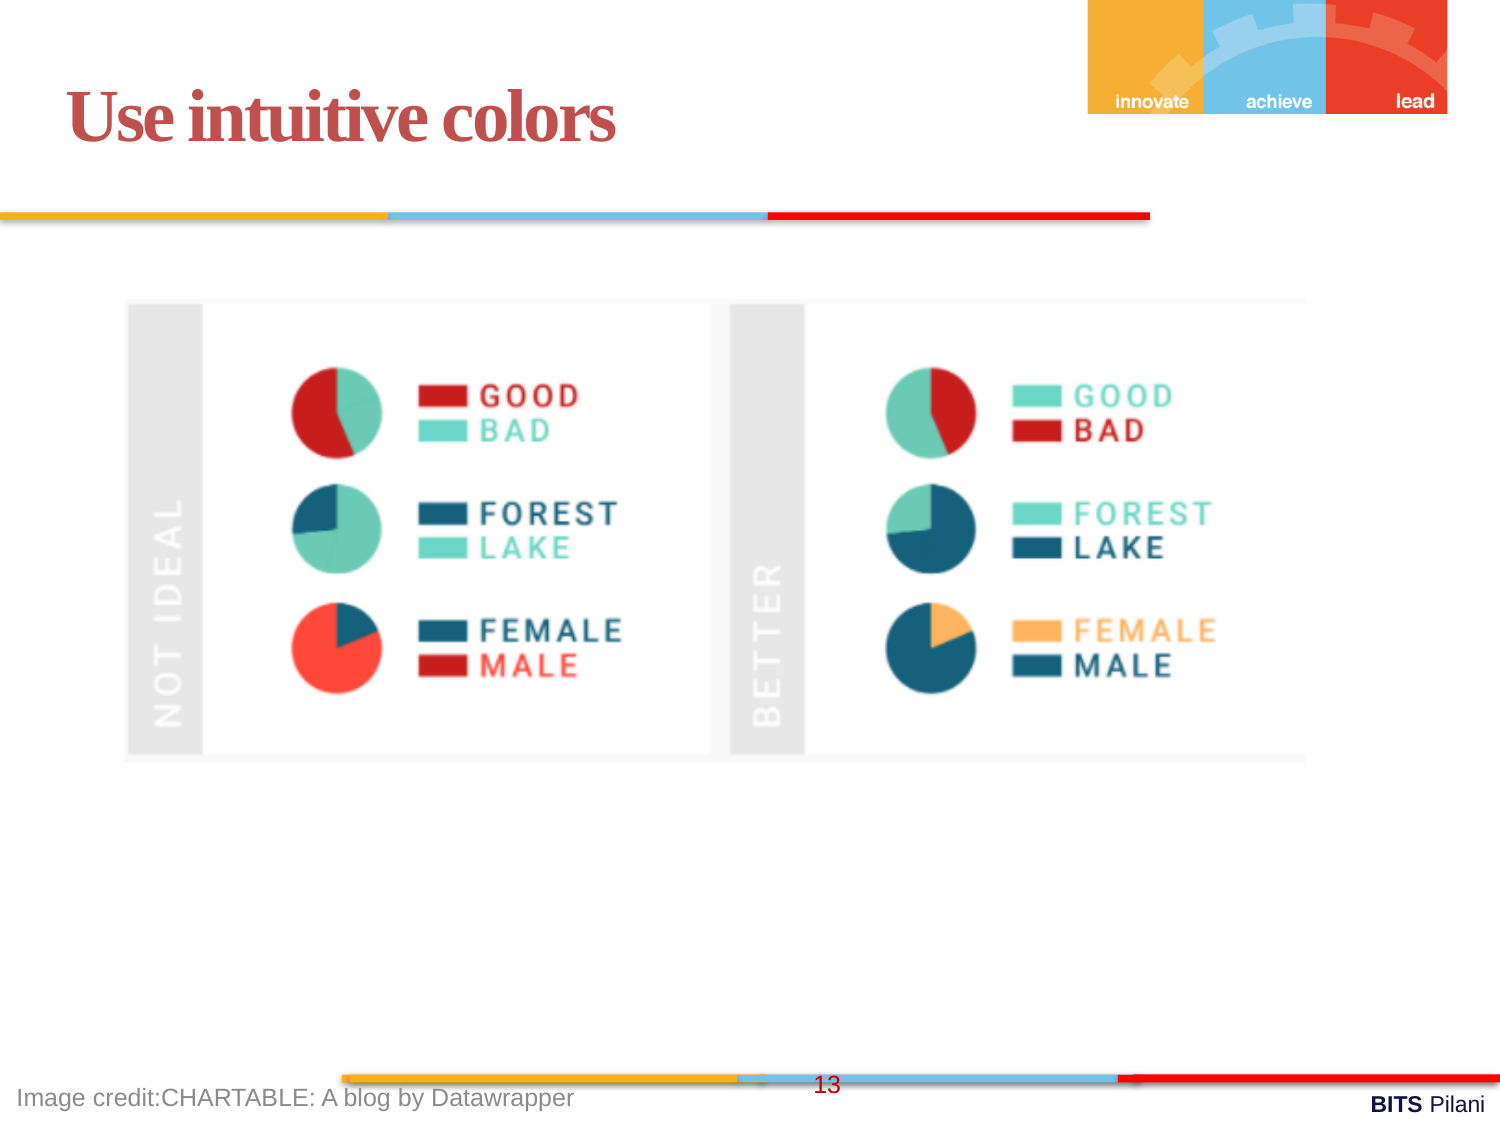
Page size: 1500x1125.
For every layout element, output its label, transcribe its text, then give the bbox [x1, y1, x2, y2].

picture [124, 299, 1306, 763]
picture [1087, 0, 1448, 114]
footer Image credit:CHARTABLE: A blog by Datawrapper [0, 1066, 682, 1125]
slide_number 13 [506, 1053, 857, 1114]
list Use intuitive colors [49, 24, 1088, 213]
